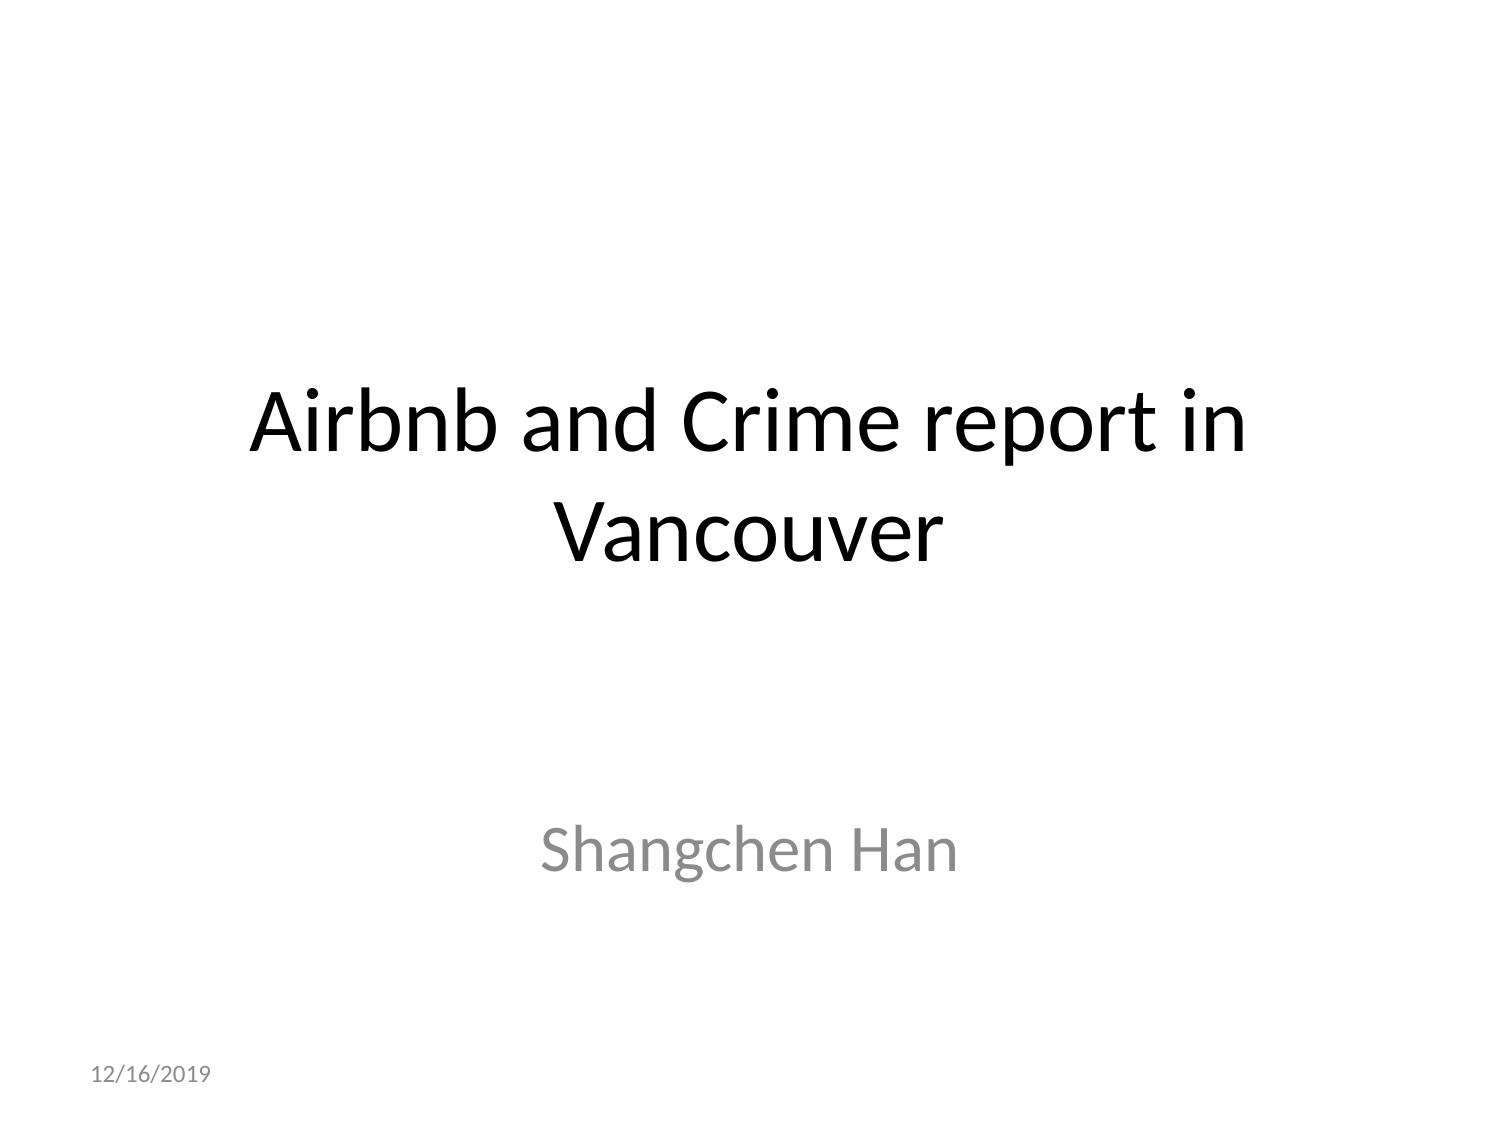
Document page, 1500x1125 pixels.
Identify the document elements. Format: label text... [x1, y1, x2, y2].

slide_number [75, 1042, 425, 1103]
subtitle Shangchen Han [225, 637, 1275, 925]
title Airbnb and Crime report in Vancouver [112, 349, 1388, 591]
